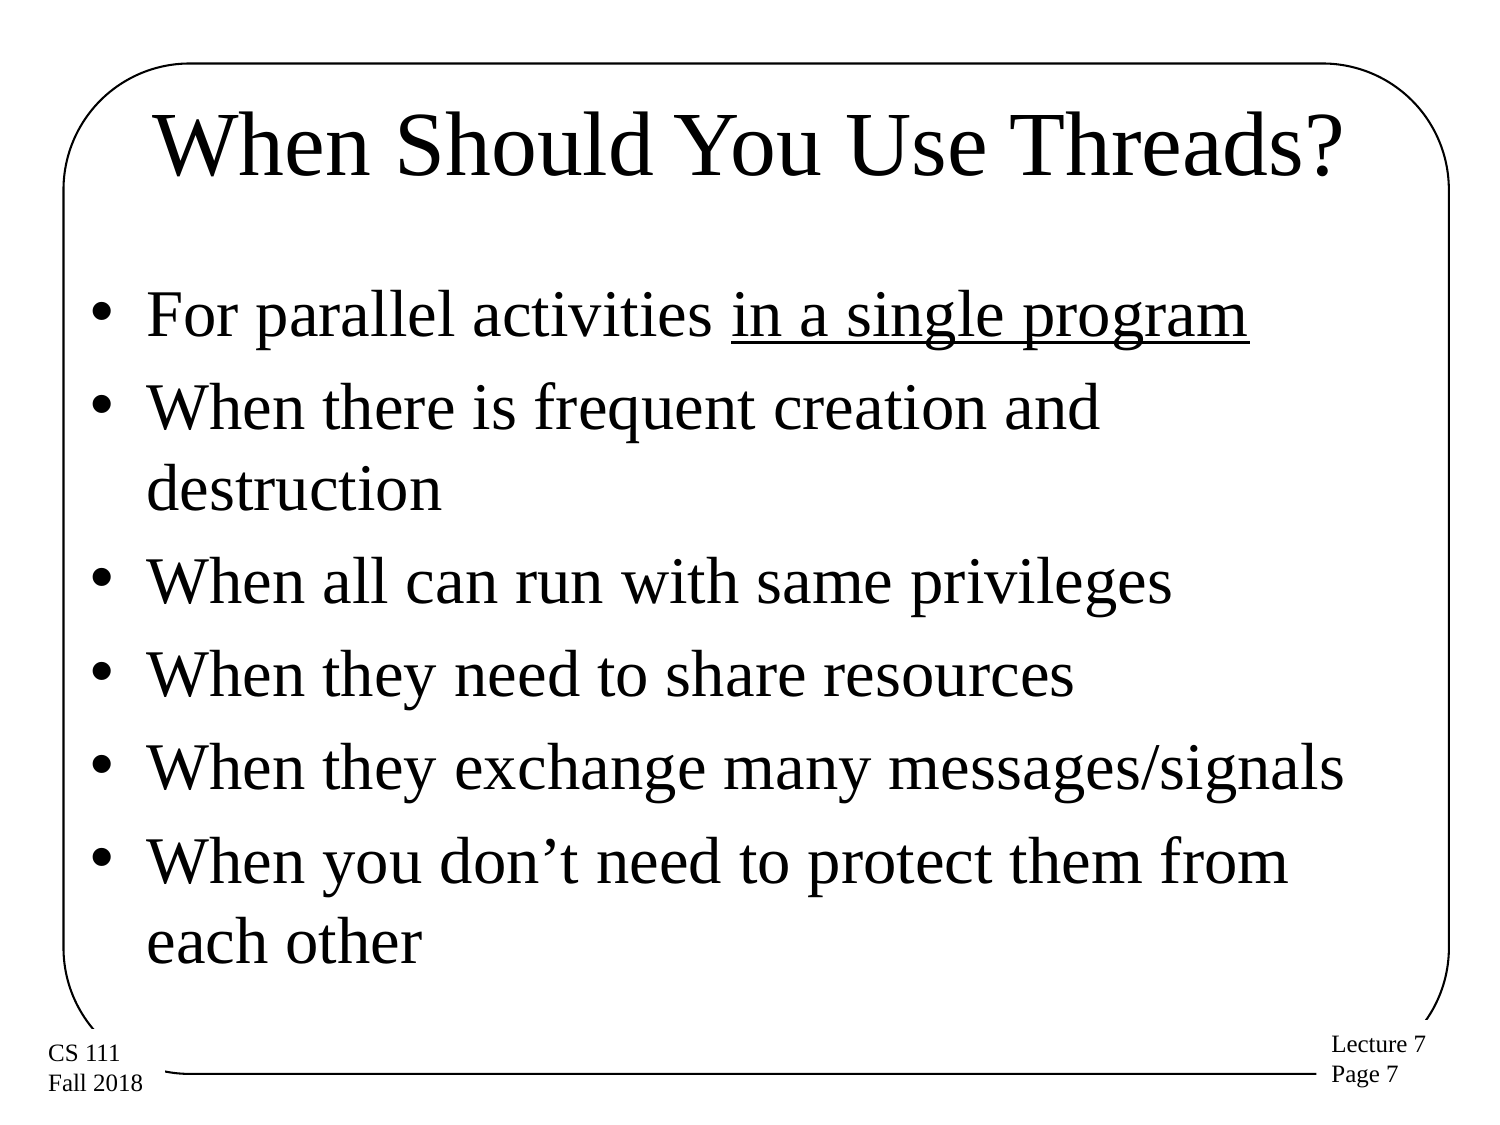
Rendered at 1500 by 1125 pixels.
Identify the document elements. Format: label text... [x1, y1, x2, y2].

title When Should You Use Threads? [74, 44, 1426, 233]
list For parallel activities in a single program When there is frequent creation and destruction When all can run with same privileges When they need to share resources When they exchange many messages/signals When you don’t need to protect them from each other [74, 262, 1426, 1006]
